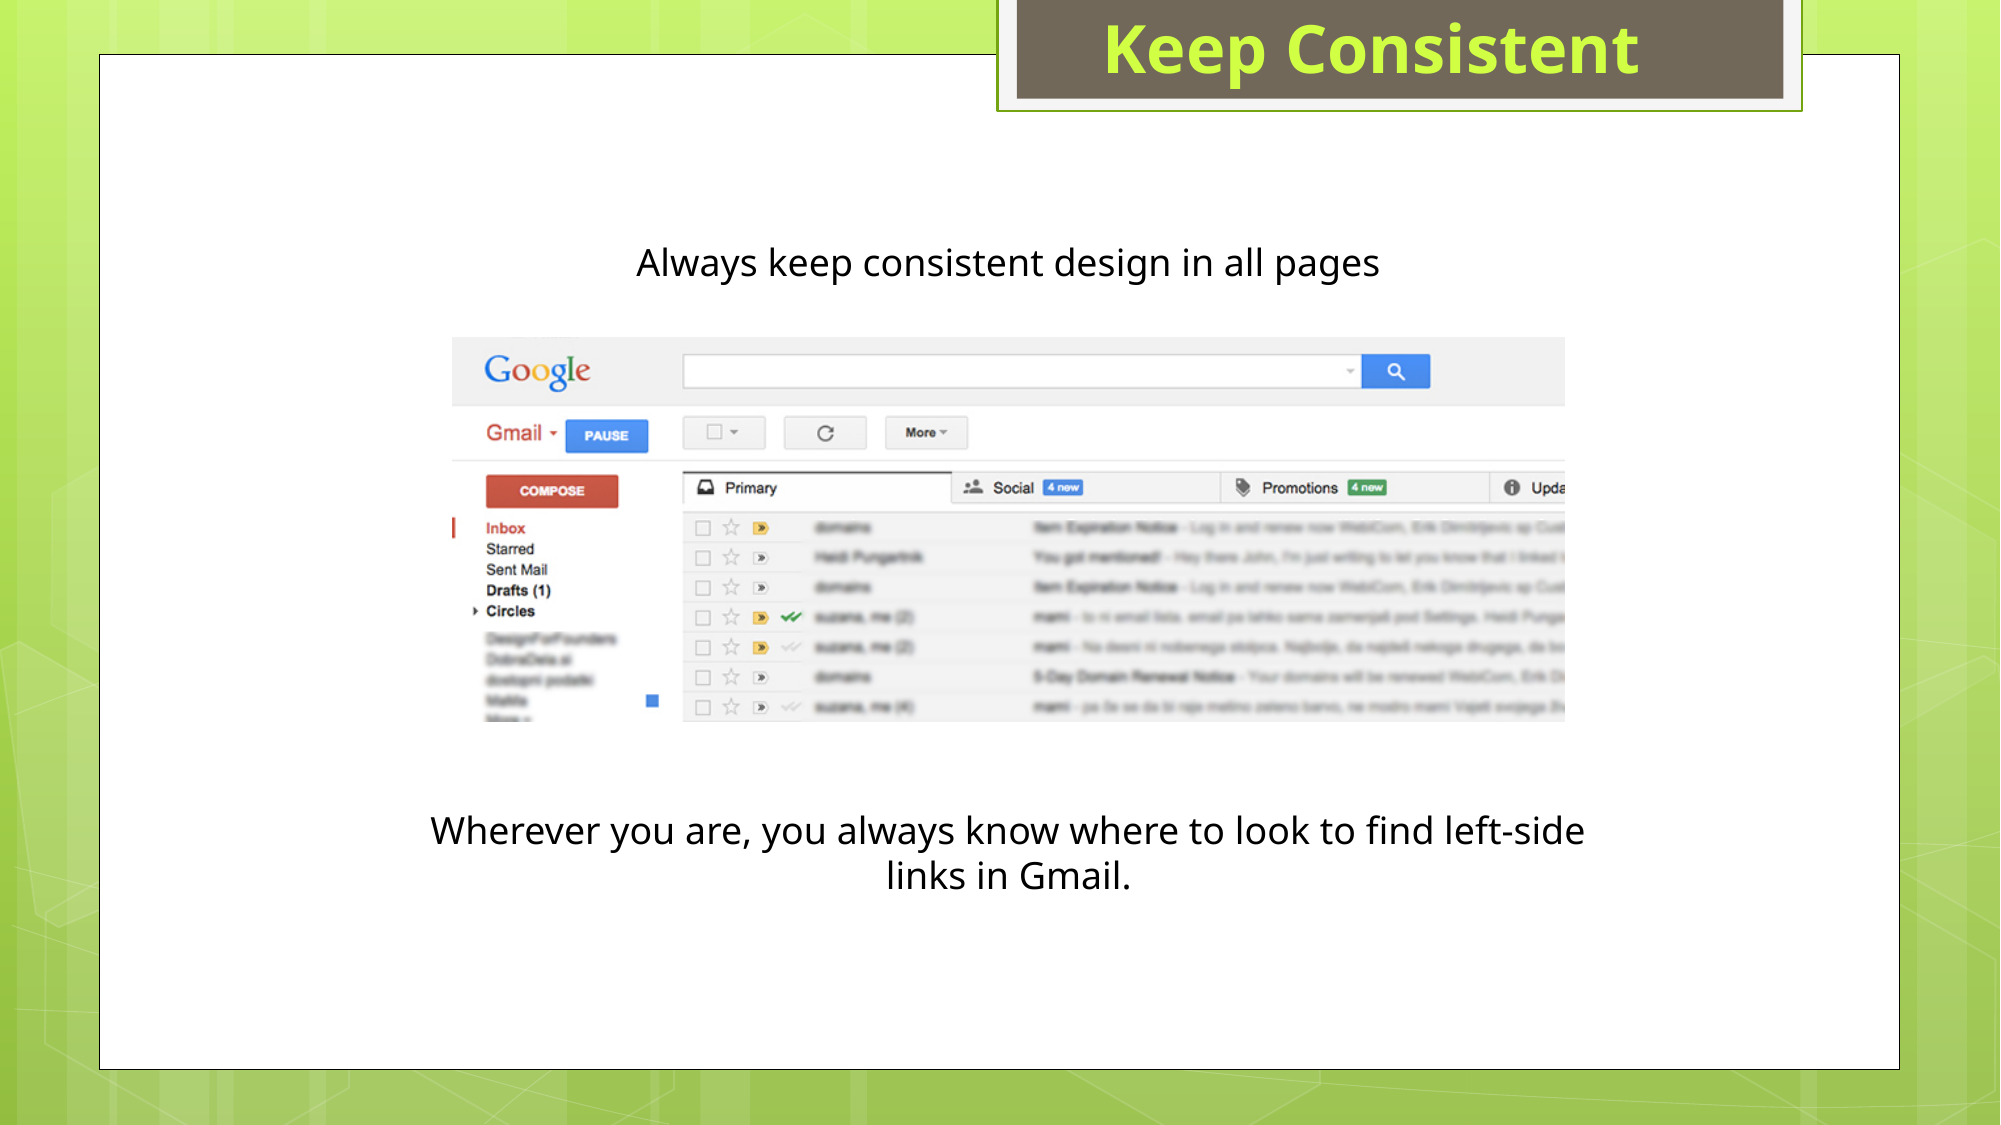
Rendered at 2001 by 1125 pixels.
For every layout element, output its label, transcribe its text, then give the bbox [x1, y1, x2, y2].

text_box Wherever you are, you always know where to look to find left-side links in Gmail. [392, 799, 1625, 905]
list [452, 337, 1565, 723]
text_box Always keep consistent design in all pages [621, 231, 1396, 292]
title Keep Consistent [1087, 0, 2000, 94]
